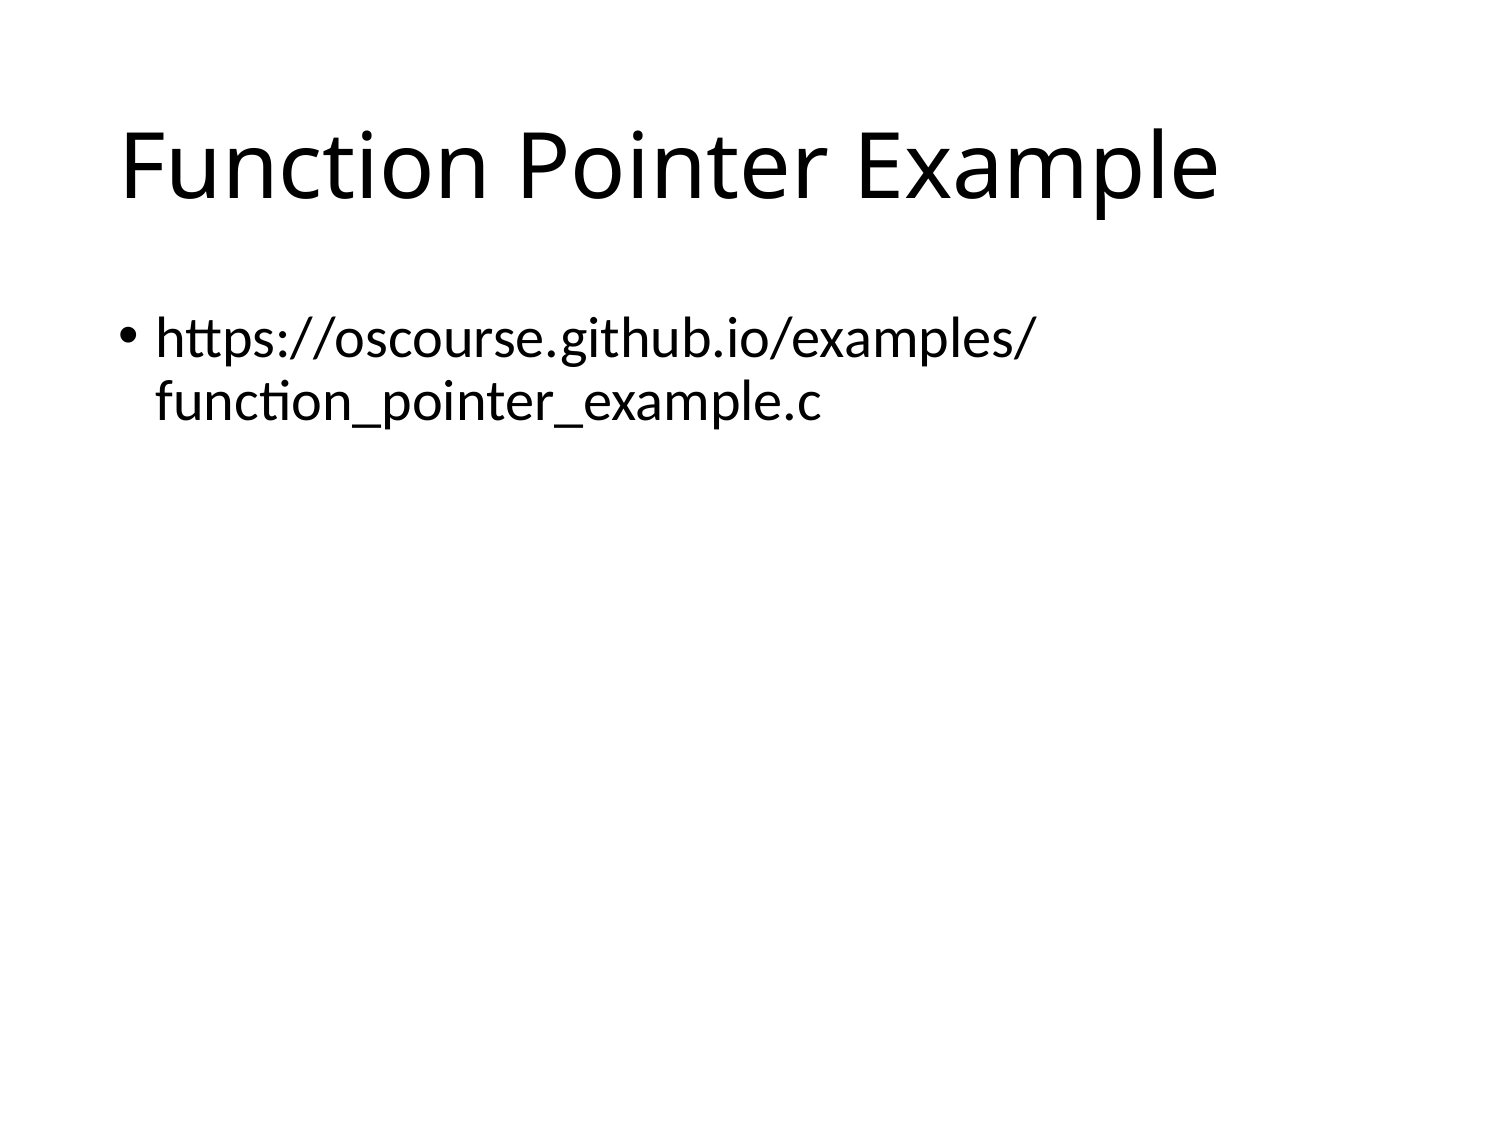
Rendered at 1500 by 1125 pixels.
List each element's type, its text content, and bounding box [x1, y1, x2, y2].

title Function Pointer Example [103, 59, 1397, 278]
list https://oscourse.github.io/examples/function_pointer_example.c [103, 299, 1397, 1014]
